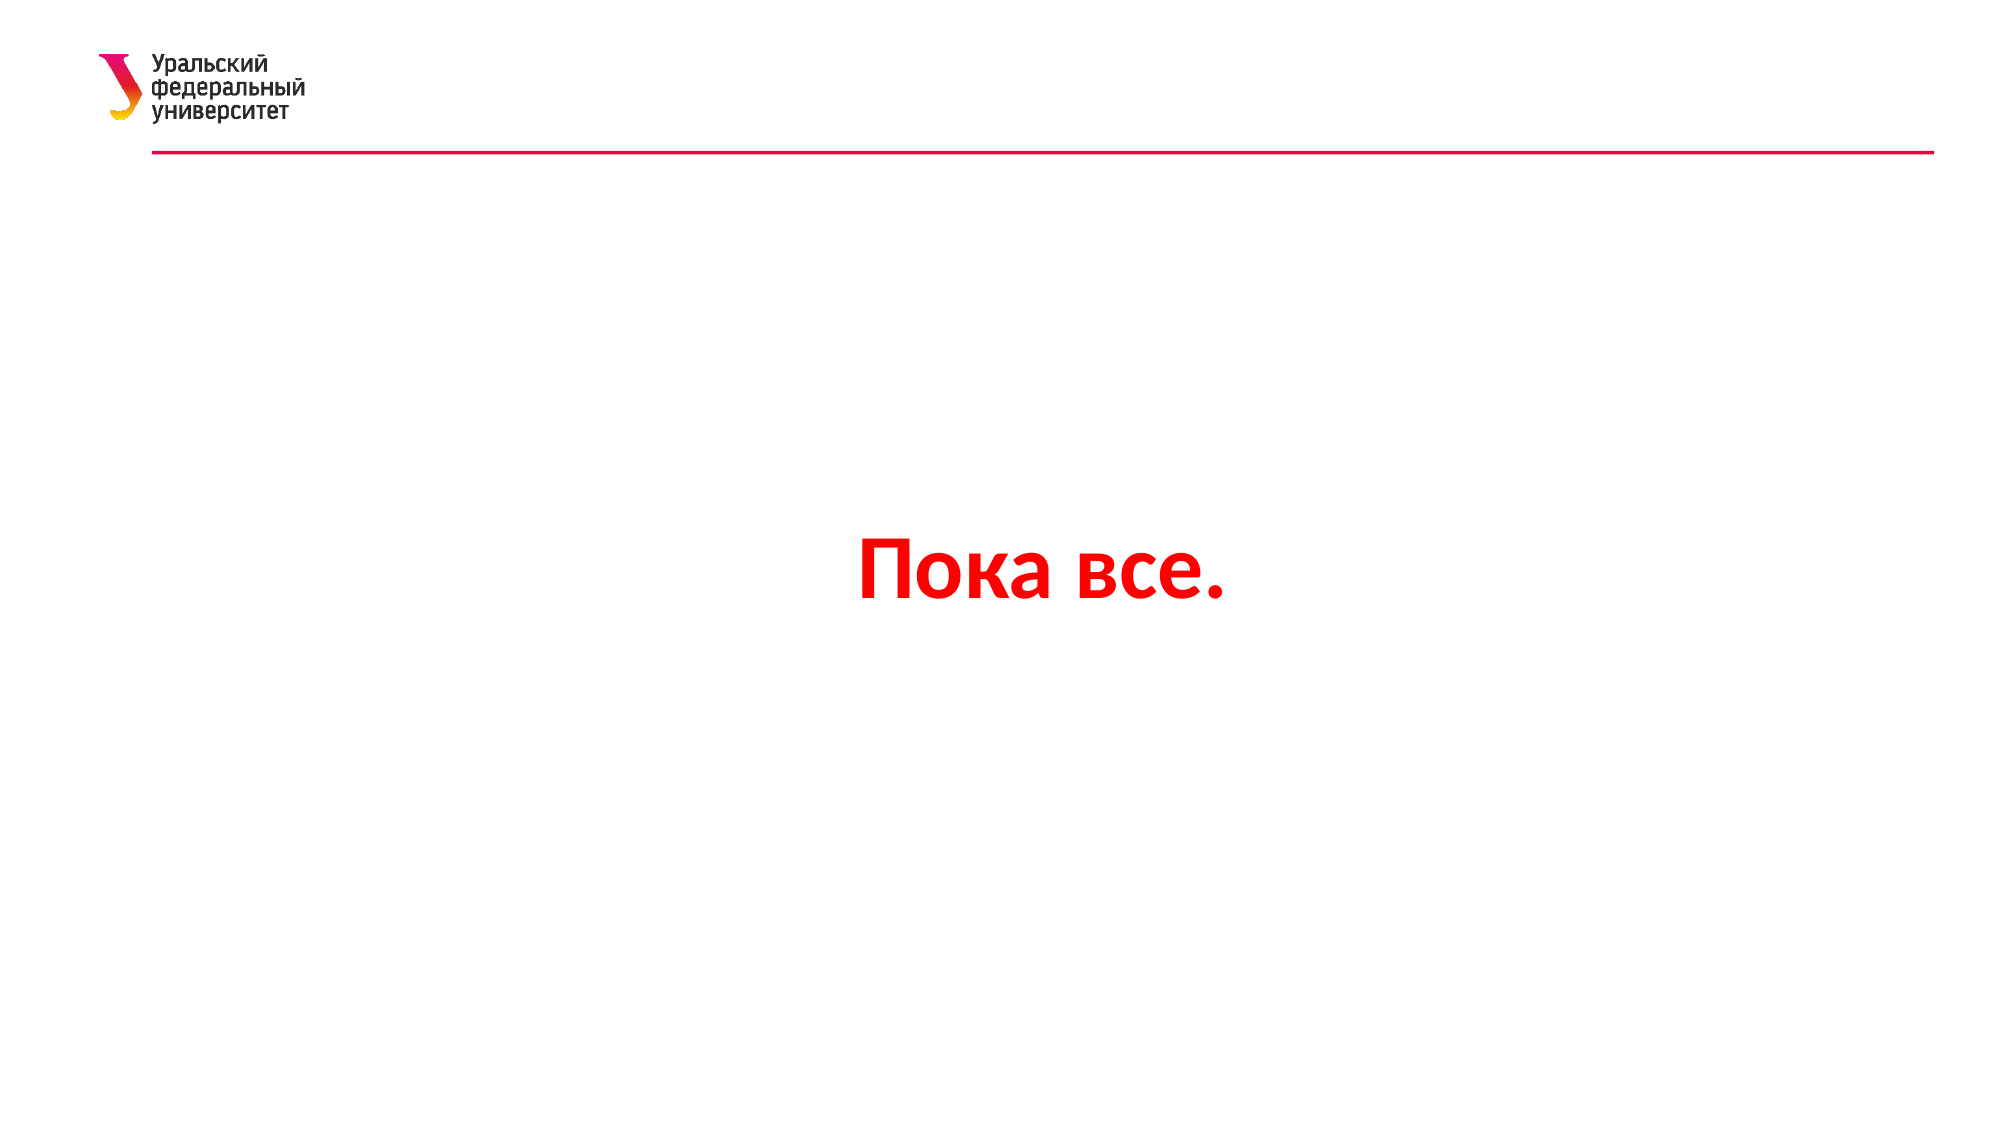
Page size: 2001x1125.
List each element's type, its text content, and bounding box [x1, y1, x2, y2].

text_box Пока все. [151, 499, 1935, 624]
text_box [151, 150, 1935, 155]
picture [98, 52, 320, 124]
